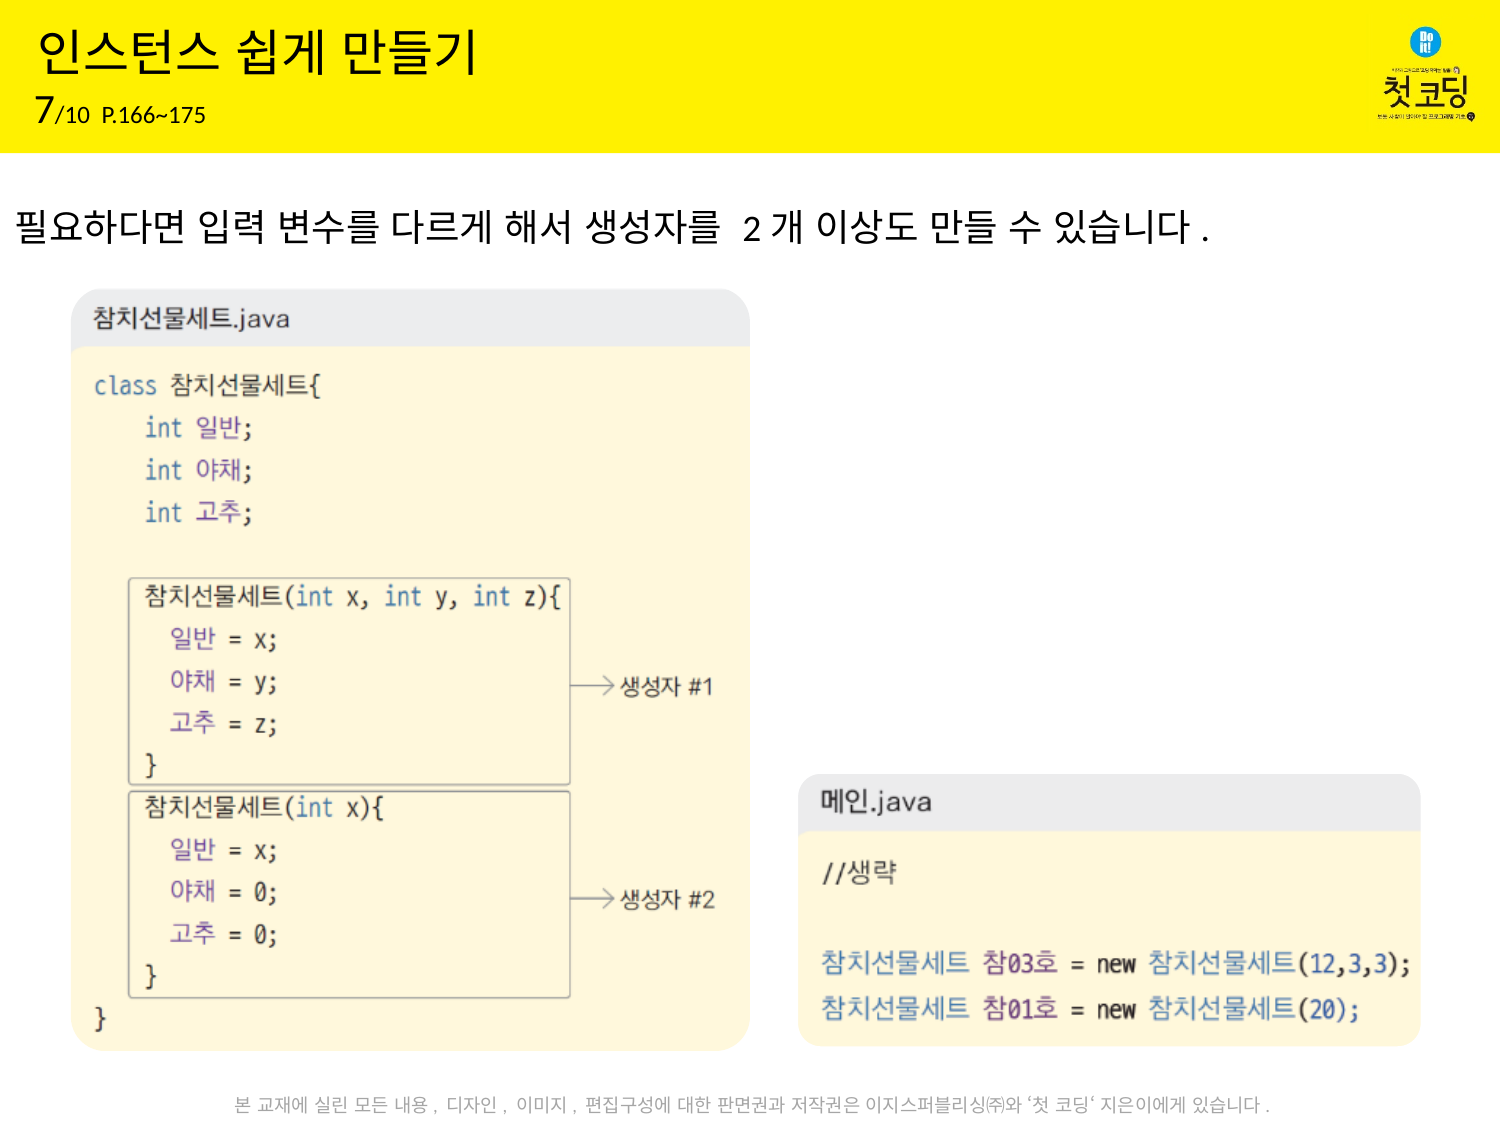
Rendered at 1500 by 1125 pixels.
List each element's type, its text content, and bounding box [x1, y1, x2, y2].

text_box 인스턴스 쉽게 만들기 7/10 P.166~175 [0, 0, 1500, 154]
picture [793, 769, 1426, 1051]
picture [70, 287, 750, 1052]
text_box 필요하다면 입력 변수를 다르게 해서 생성자를 2개 이상도 만들 수 있습니다. [0, 197, 1439, 257]
picture [1366, 14, 1485, 132]
text_box 본 교재에 실린 모든 내용, 디자인, 이미지, 편집구성에 대한 판면권과 저작권은 이지스퍼블리싱㈜와 ‘첫 코딩‘ 지은이에게 있습니다. [220, 1086, 1290, 1124]
